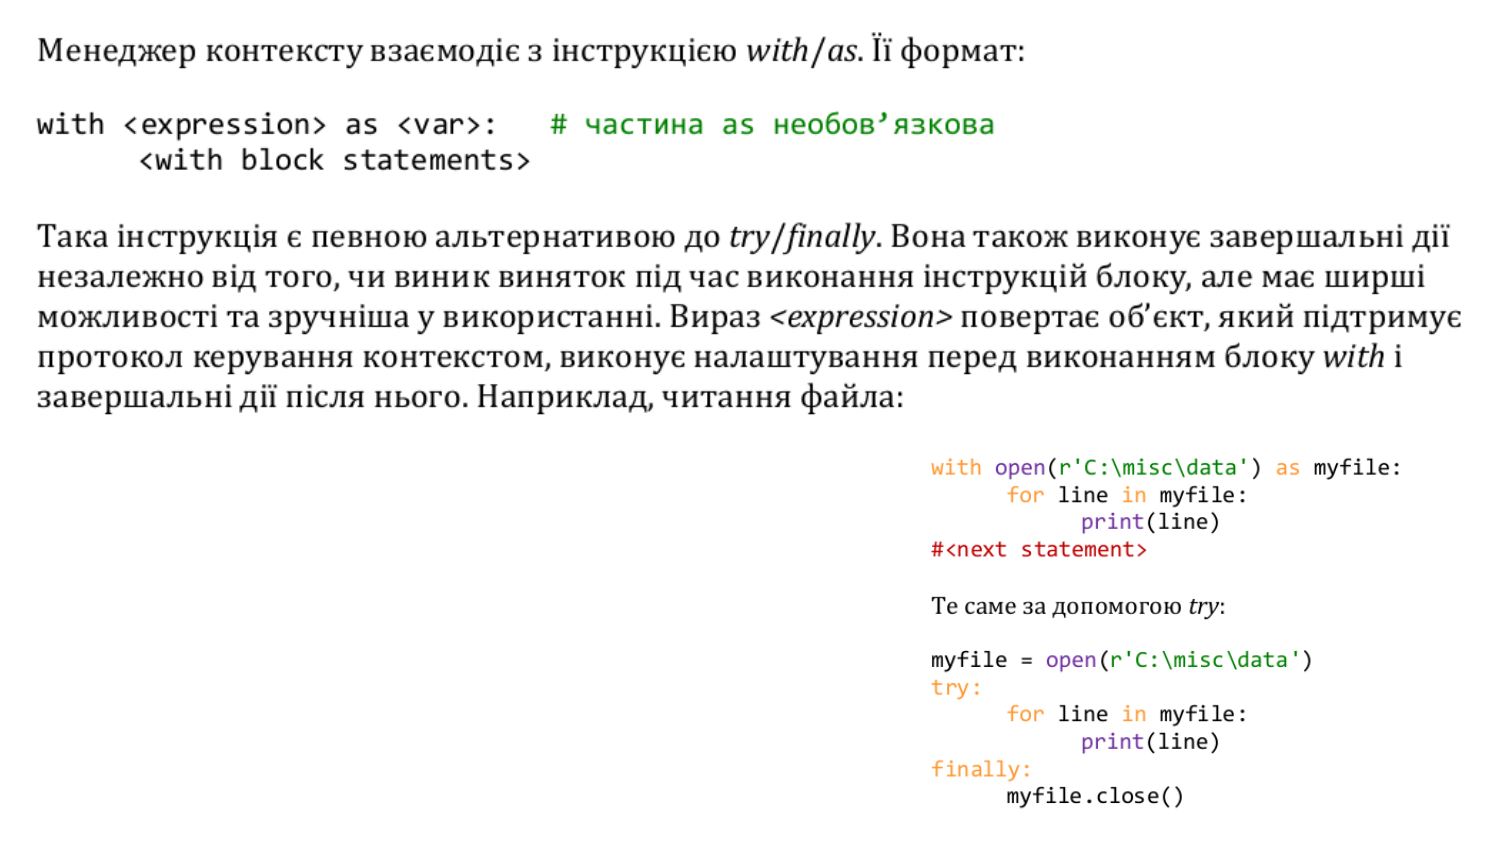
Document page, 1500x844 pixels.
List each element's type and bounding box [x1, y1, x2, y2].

picture [912, 447, 1437, 819]
picture [24, 24, 1476, 423]
